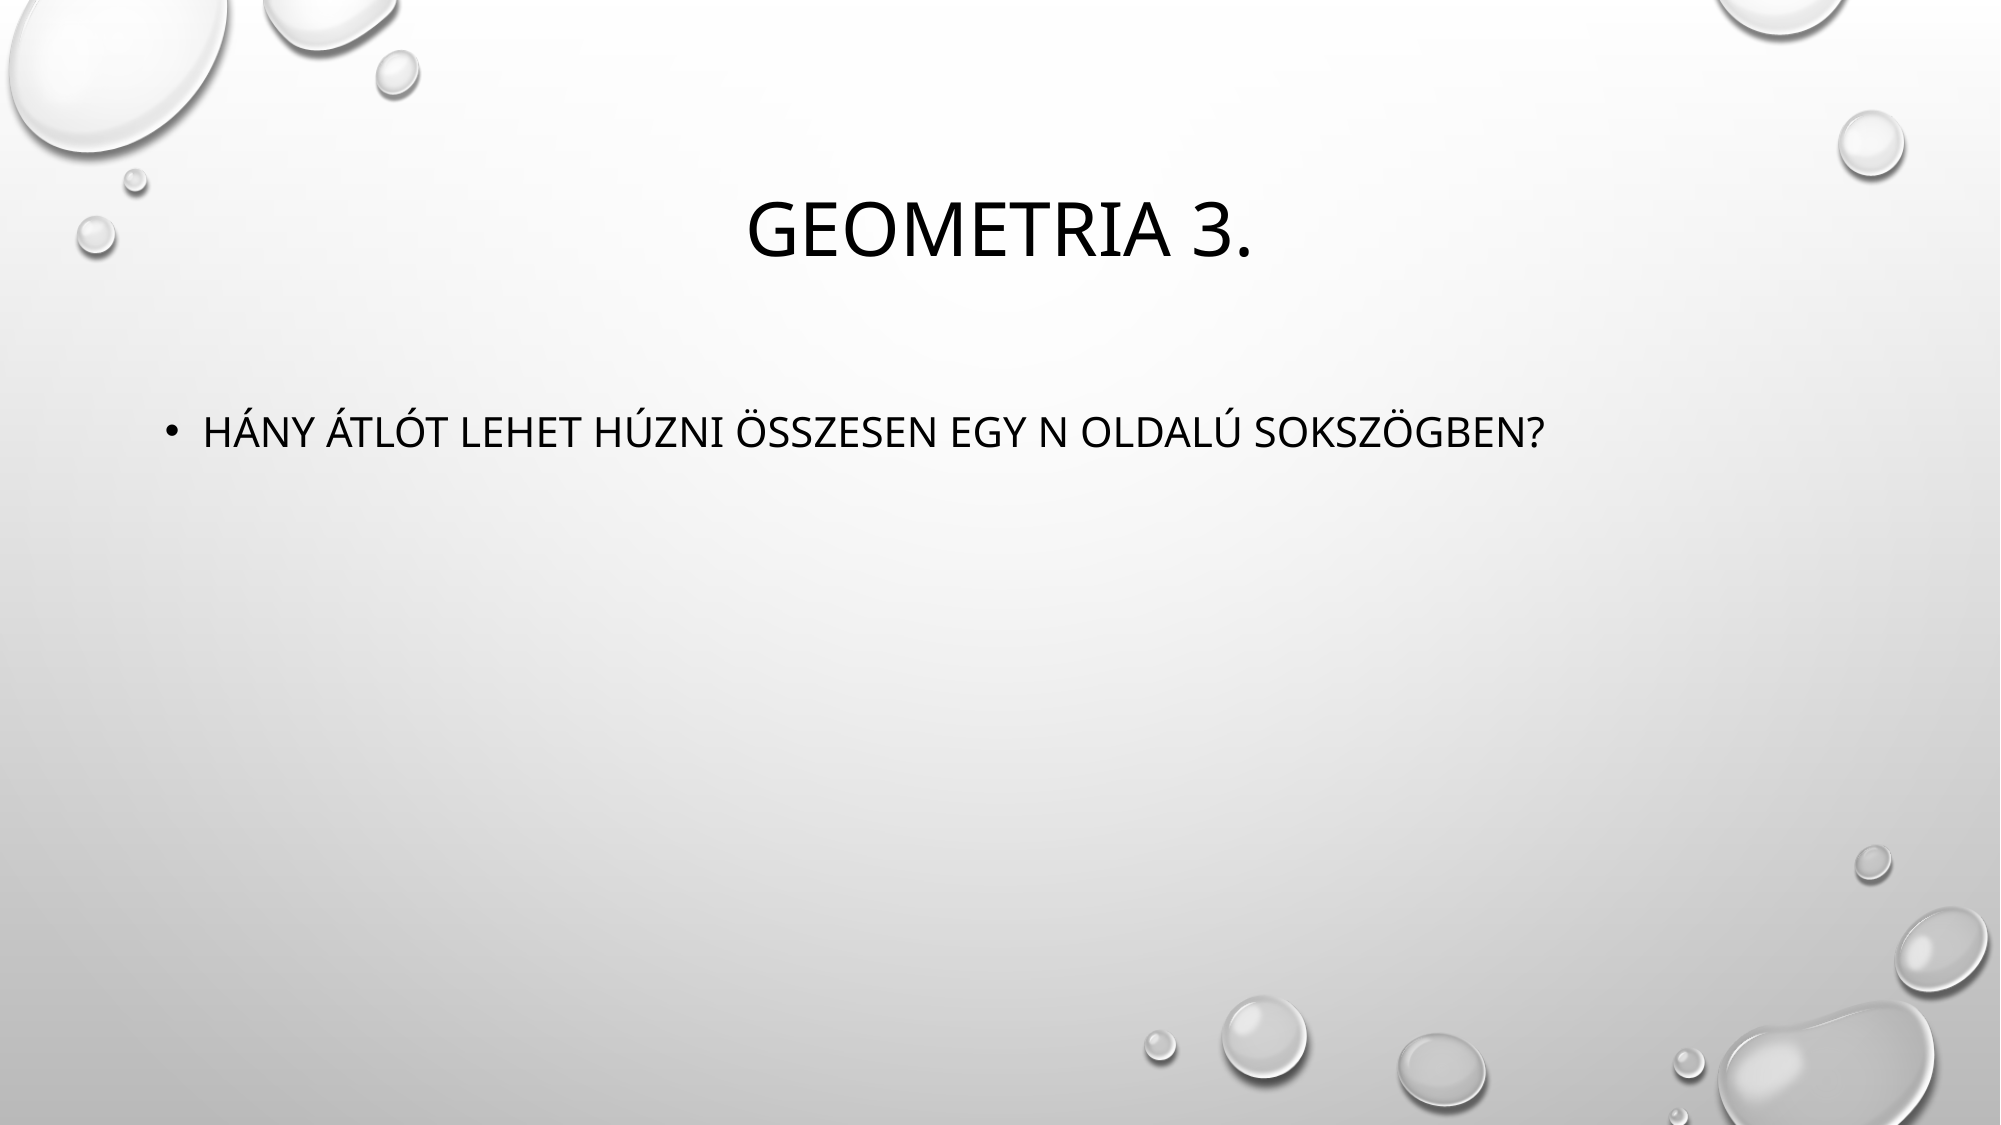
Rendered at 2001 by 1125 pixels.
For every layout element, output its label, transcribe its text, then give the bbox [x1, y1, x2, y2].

title Geometria 3. [149, 101, 1851, 364]
list Hány átlót lehet húzni összesen egy n oldalú sokszögben? [149, 388, 1850, 950]
picture [0, 0, 2000, 1125]
